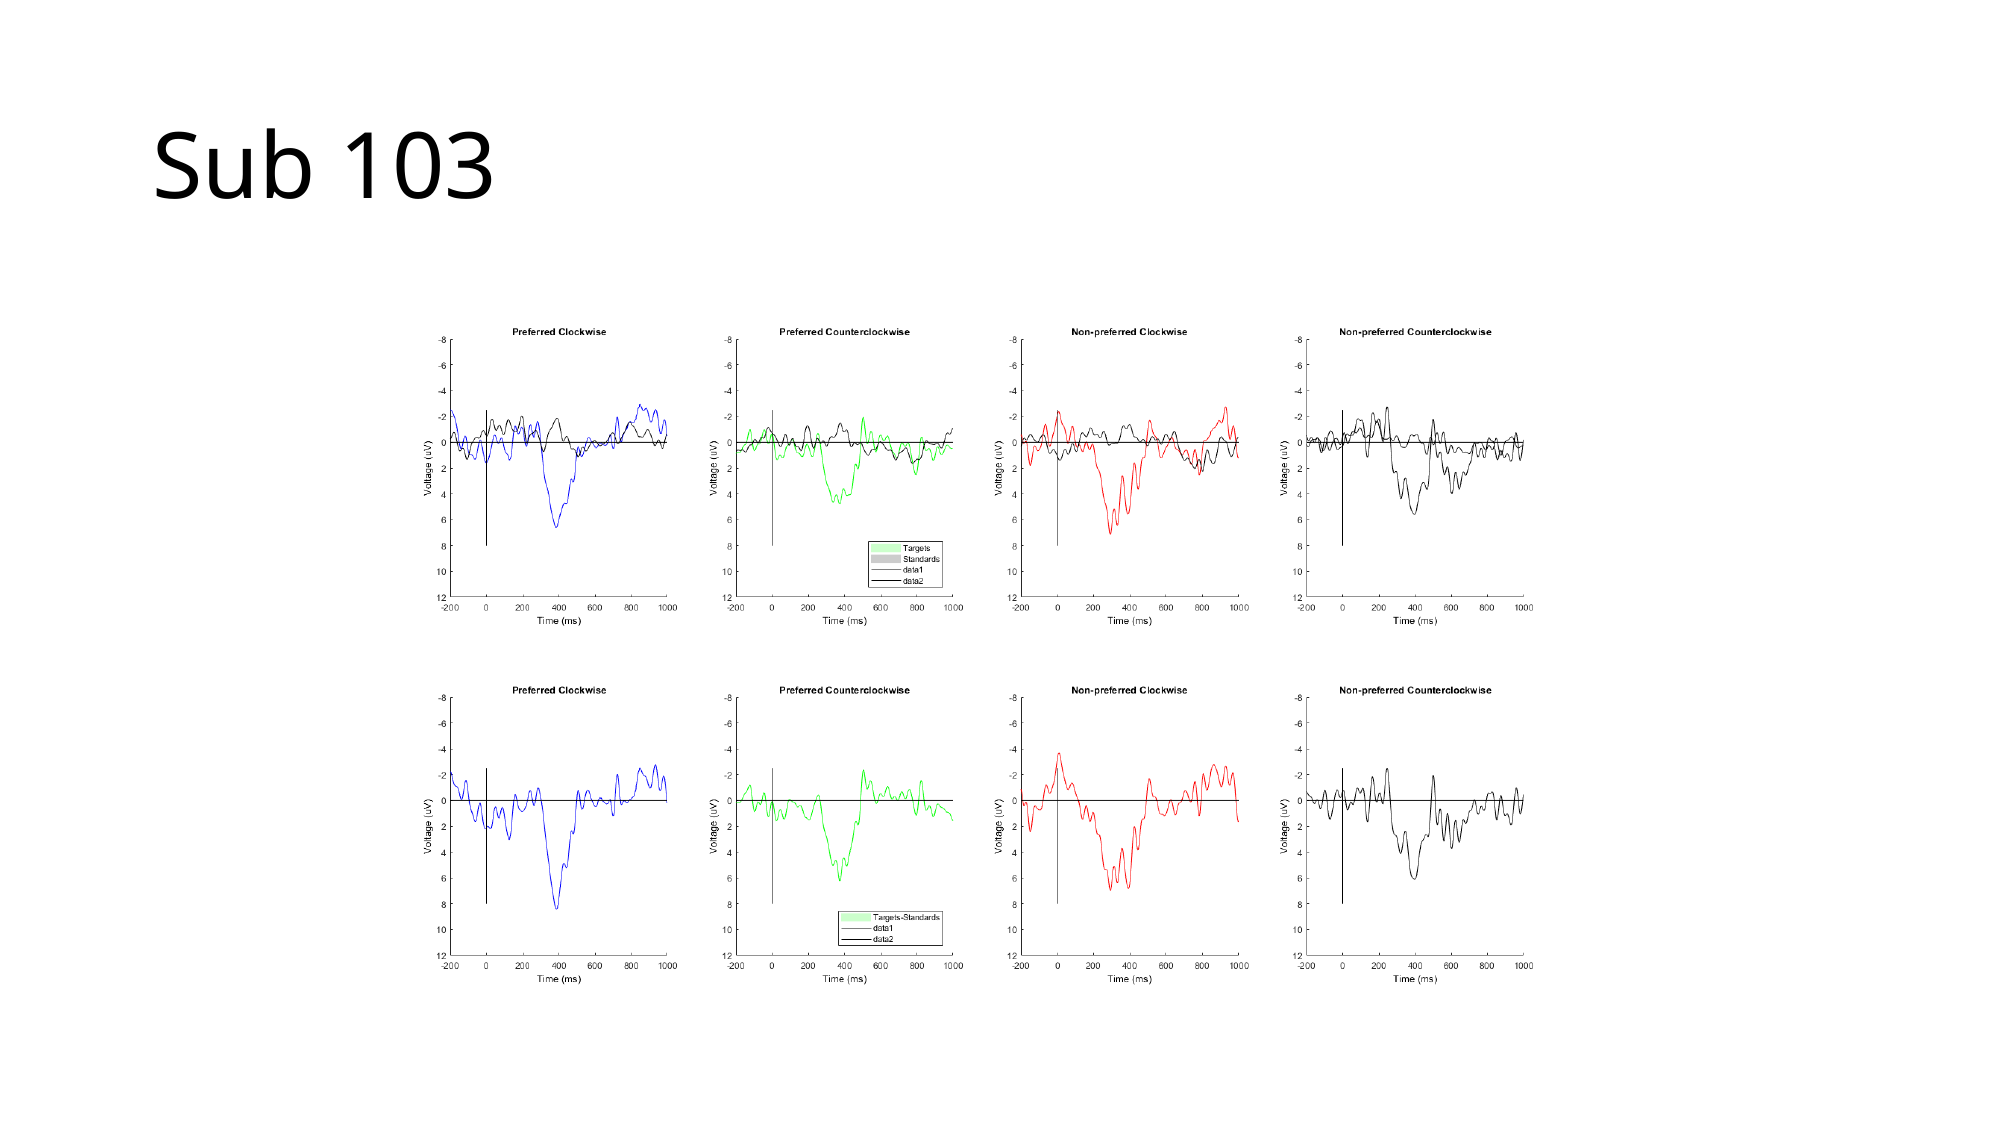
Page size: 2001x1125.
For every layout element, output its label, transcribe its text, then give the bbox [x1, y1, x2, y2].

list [391, 299, 1609, 1014]
title Sub 103 [137, 59, 1863, 278]
